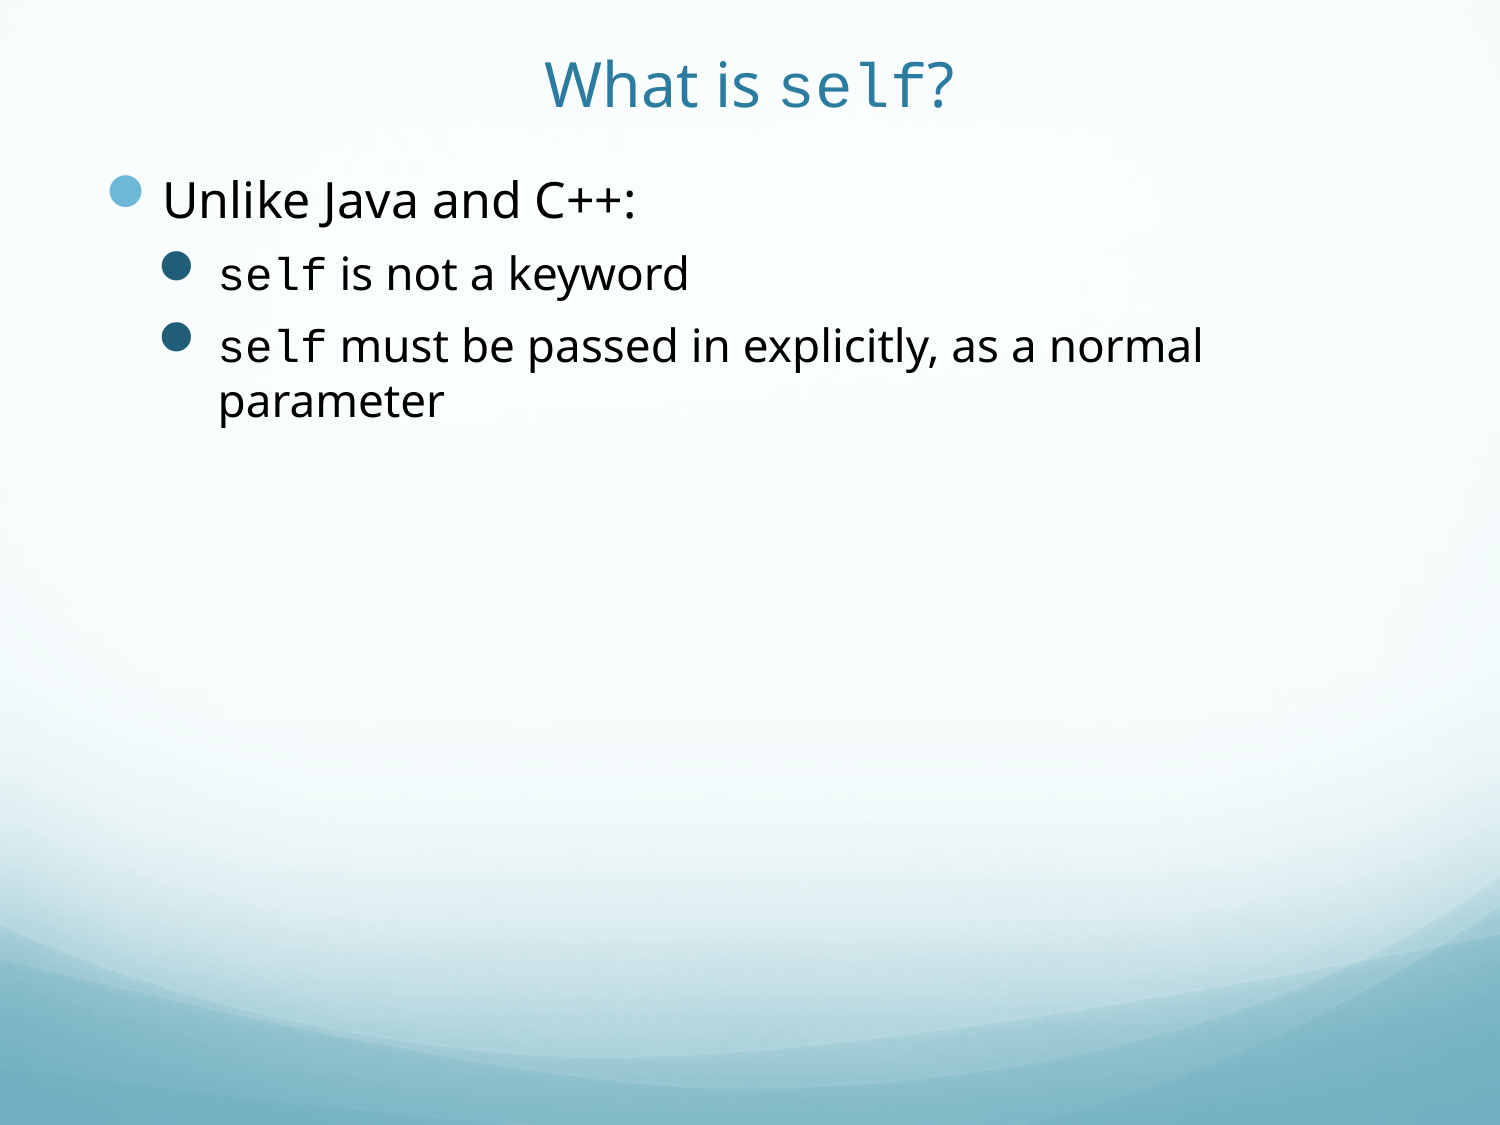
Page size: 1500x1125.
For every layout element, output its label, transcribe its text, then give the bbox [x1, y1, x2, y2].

list Unlike Java and C++: self is not a keyword self must be passed in explicitly, as a normal parameter [90, 160, 1410, 975]
title What is self? [90, 17, 1410, 128]
